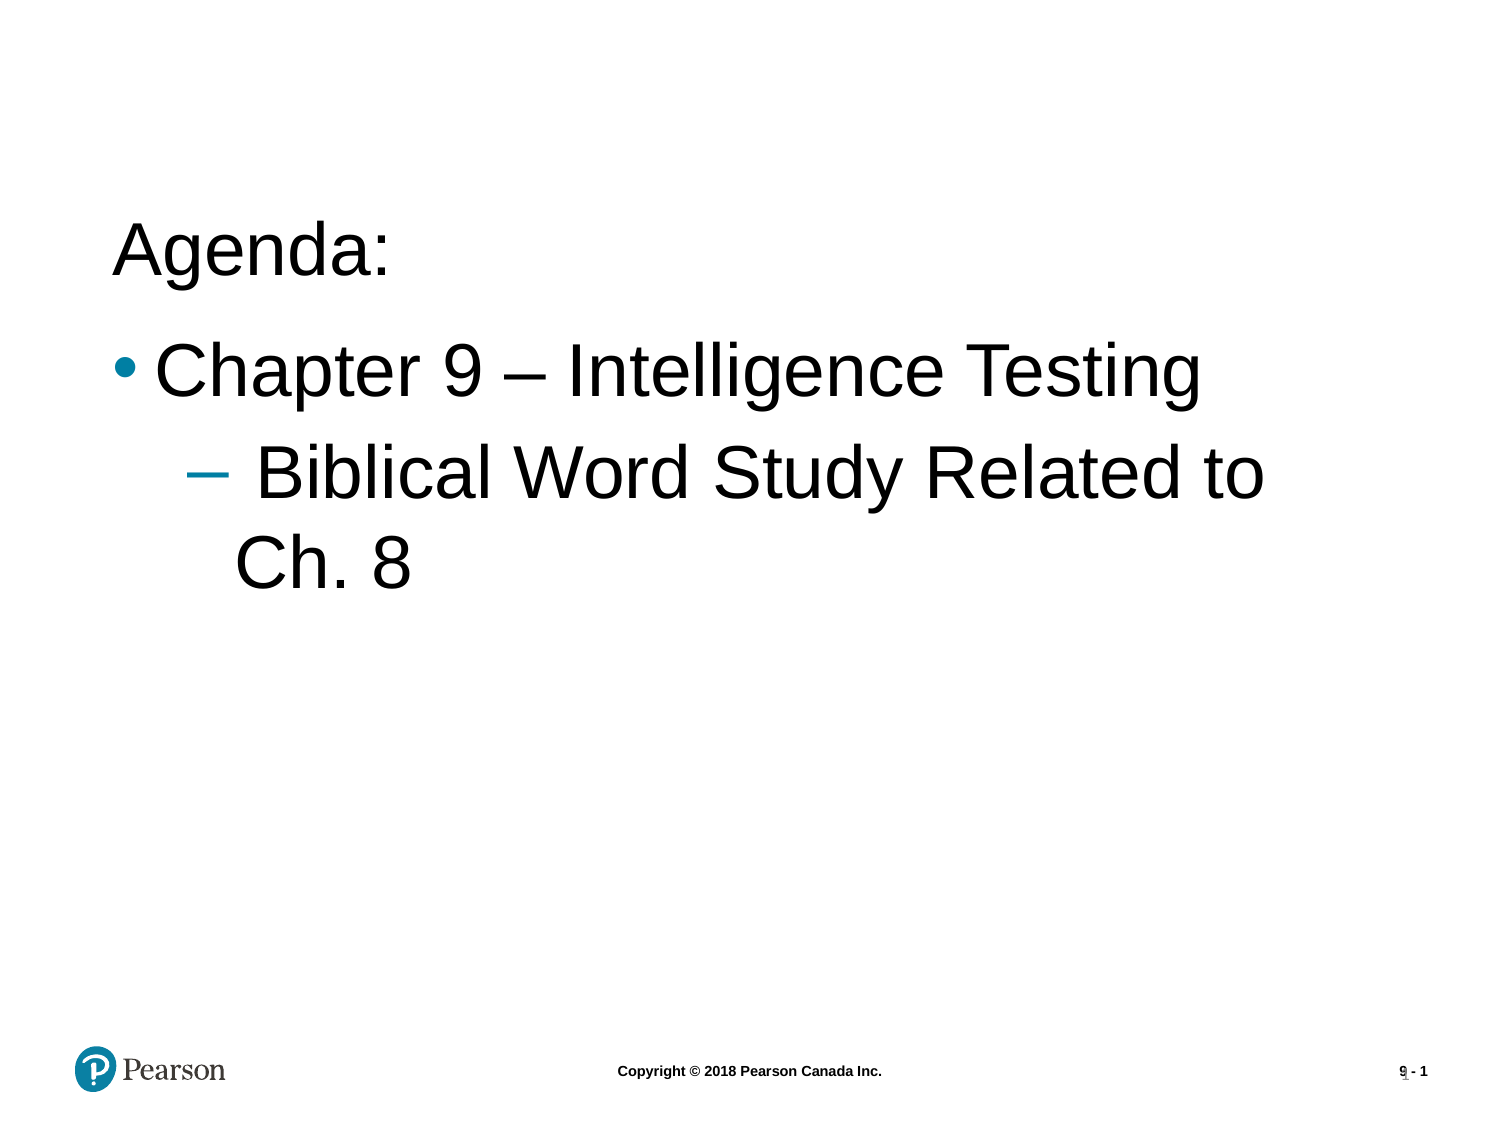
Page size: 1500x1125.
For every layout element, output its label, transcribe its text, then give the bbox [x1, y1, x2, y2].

slide_number 1 [1074, 1042, 1425, 1103]
list Agenda: Chapter 9 – Intelligence Testing Biblical Word Study Related to Ch. 8 [112, 200, 1388, 1000]
